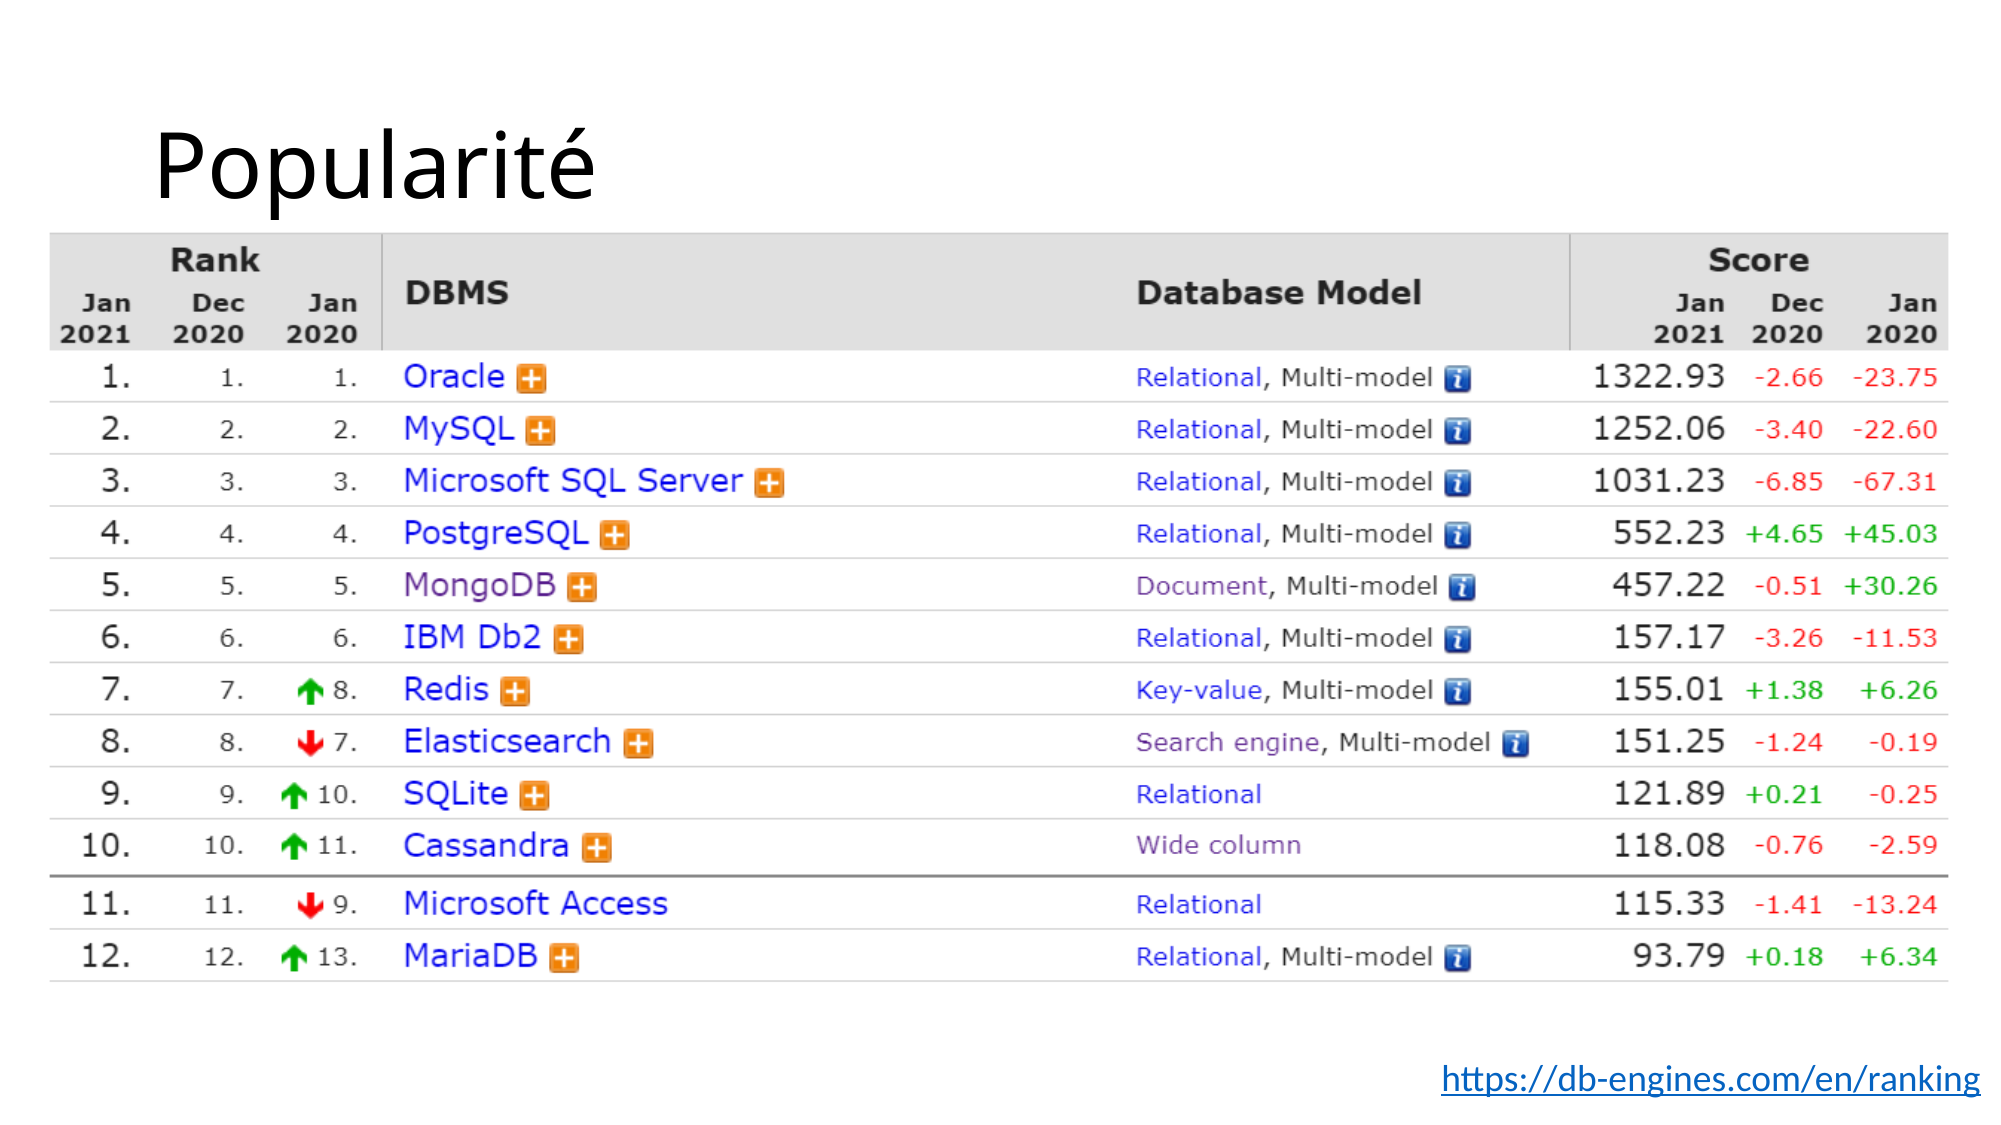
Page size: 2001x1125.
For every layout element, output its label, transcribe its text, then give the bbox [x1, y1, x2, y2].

picture [47, 230, 1953, 988]
text_box https://db-engines.com/en/ranking [1426, 1046, 1997, 1107]
title Popularité [137, 59, 1863, 230]
